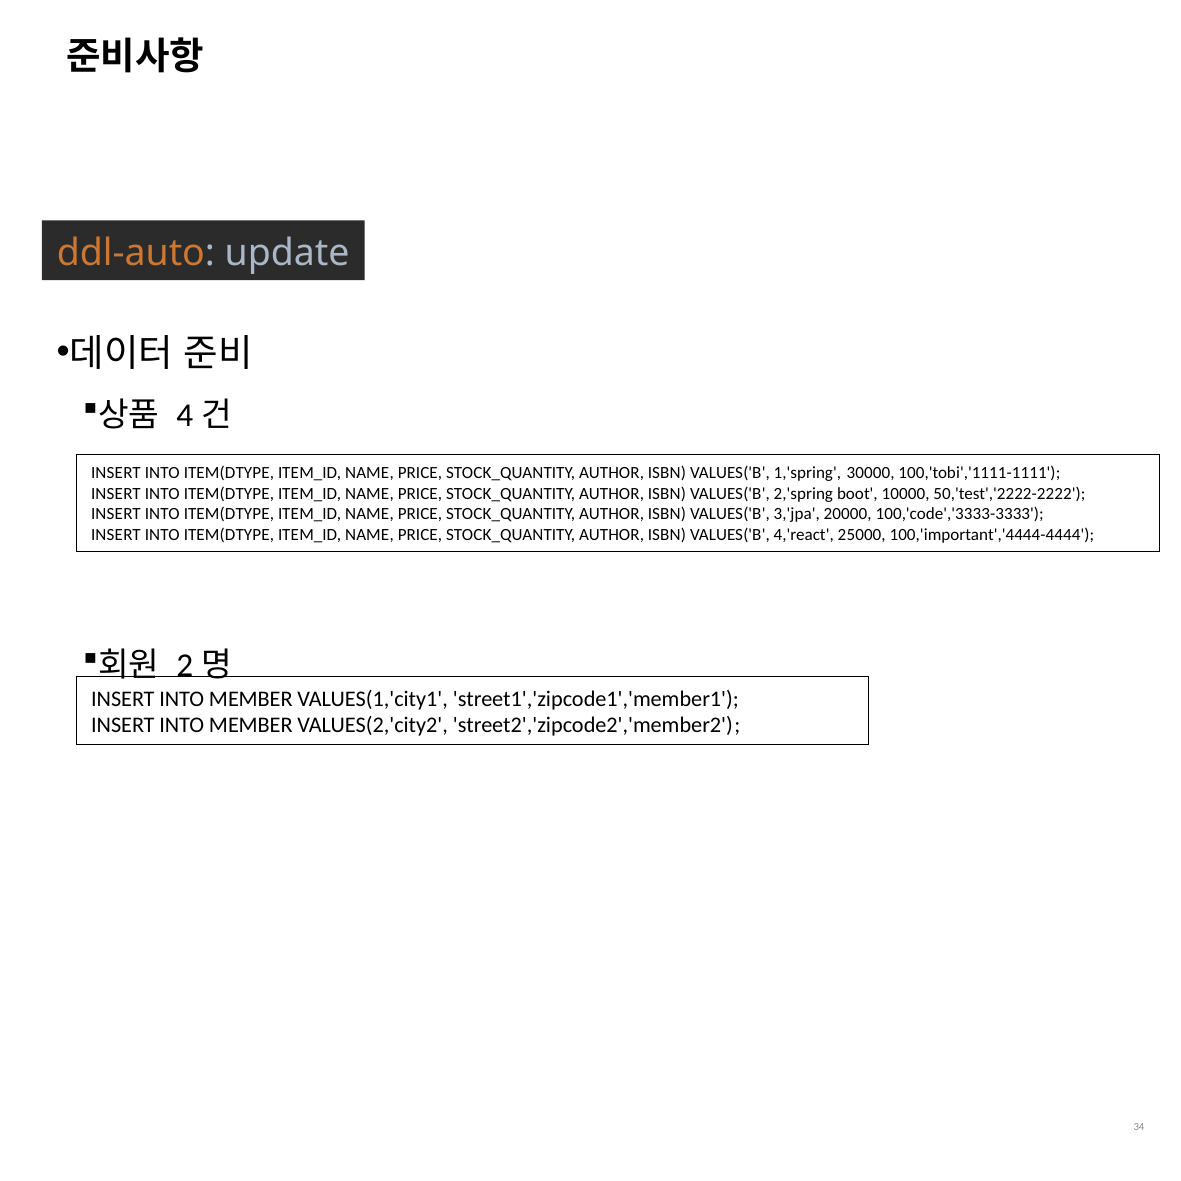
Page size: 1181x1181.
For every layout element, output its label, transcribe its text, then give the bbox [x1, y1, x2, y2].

list 데이터 준비 상품 4건 회원 2명 [41, 303, 1140, 1073]
text_box INSERT INTO ITEM(DTYPE, ITEM_ID, NAME, PRICE, STOCK_QUANTITY, AUTHOR, ISBN) VALUES('B', 1,'spring', 30000, 100,'tobi','1111-1111'); INSERT INTO ITEM(DTYPE, ITEM_ID, NAME, PRICE, STOCK_QUANTITY, AUTHOR, ISBN) VALUES('B', 2,'spring boot', 10000, 50,'test','2222-2222'); INSERT INTO ITEM(DTYPE, ITEM_ID, NAME, PRICE, STOCK_QUANTITY, AUTHOR, ISBN) VALUES('B', 3,'jpa', 20000, 100,'code','3333-3333'); INSERT INTO ITEM(DTYPE, ITEM_ID, NAME, PRICE, STOCK_QUANTITY, AUTHOR, ISBN) VALUES('B', 4,'react', 25000, 100,'important','4444-4444'); [76, 454, 1160, 552]
text_box ddl-auto: update [41, 220, 365, 281]
slide_number 34 [893, 1094, 1160, 1158]
text_box INSERT INTO MEMBER VALUES(1,'city1', 'street1','zipcode1','member1'); INSERT INTO MEMBER VALUES(2,'city2', 'street2','zipcode2','member2'); [76, 676, 869, 745]
title 준비사항 [51, 27, 1070, 87]
